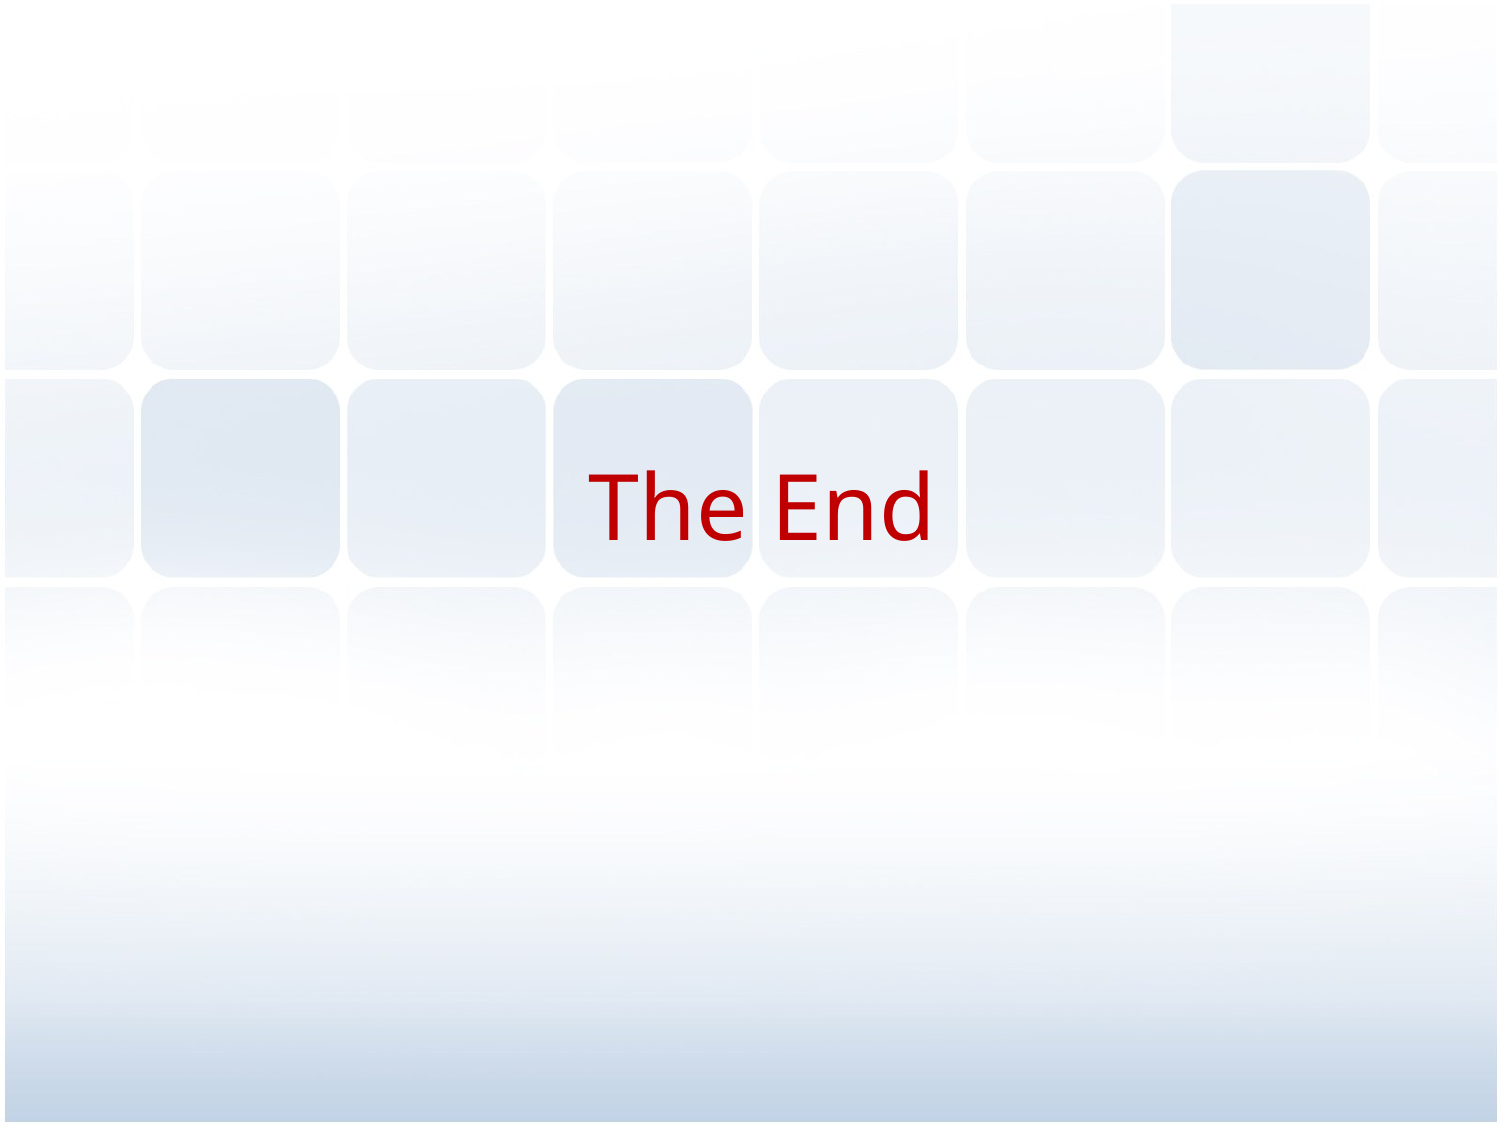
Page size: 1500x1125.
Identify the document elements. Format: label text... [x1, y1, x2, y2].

title The End [140, 398, 1385, 609]
picture [0, 0, 1500, 1125]
